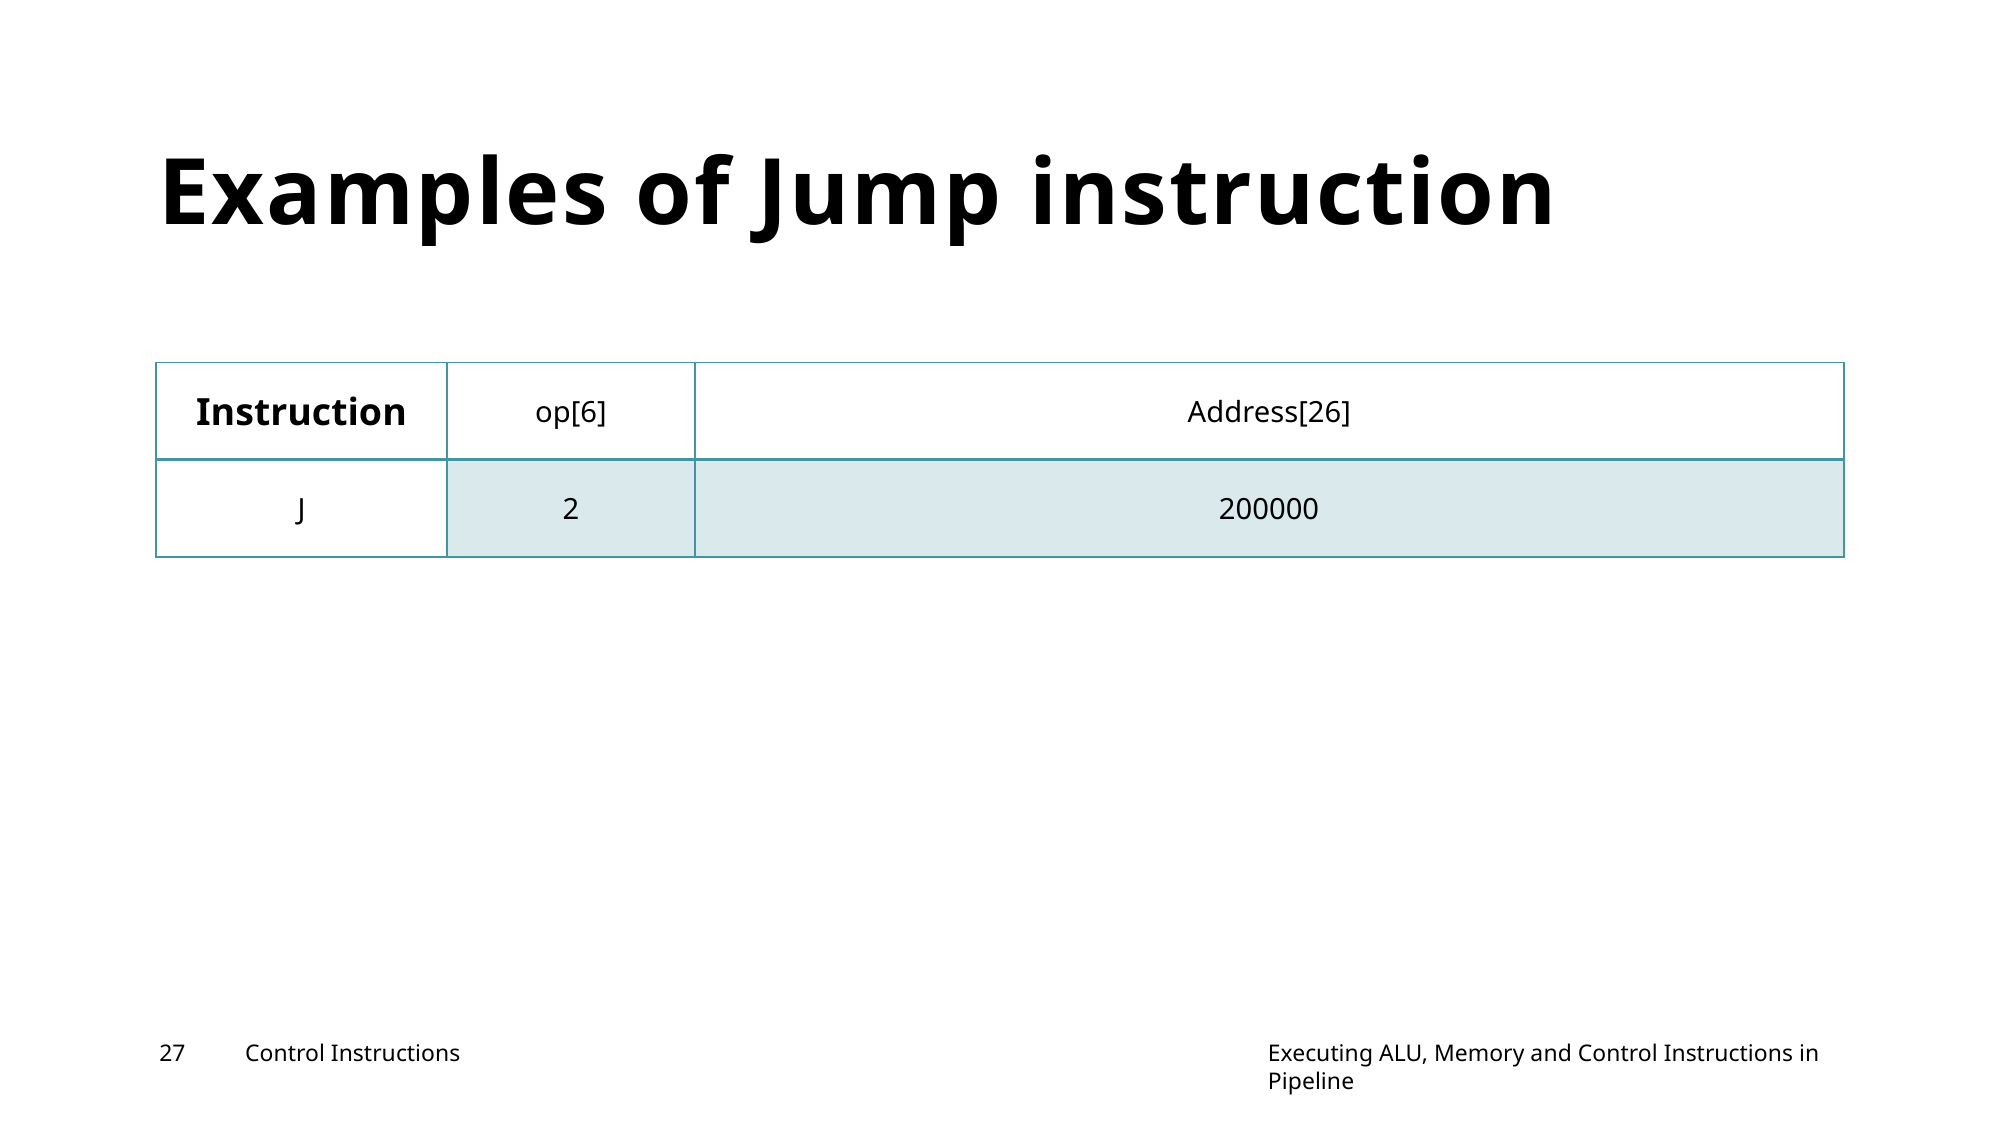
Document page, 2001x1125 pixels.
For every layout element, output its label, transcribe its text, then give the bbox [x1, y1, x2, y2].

table_cell 200000 [696, 461, 1843, 556]
table_header op[6] [448, 363, 694, 458]
table_header Address[26] [696, 363, 1843, 458]
title Examples of Jump instruction [158, 34, 1846, 245]
footer Control Instructions [245, 1038, 491, 1080]
slide_number 27 [159, 1038, 245, 1080]
table_cell 2 [448, 461, 694, 556]
table_header Instruction [157, 363, 446, 458]
slide_number Executing ALU, Memory and Control Instructions in Pipeline [1267, 1038, 1841, 1080]
table_cell J [157, 461, 446, 556]
